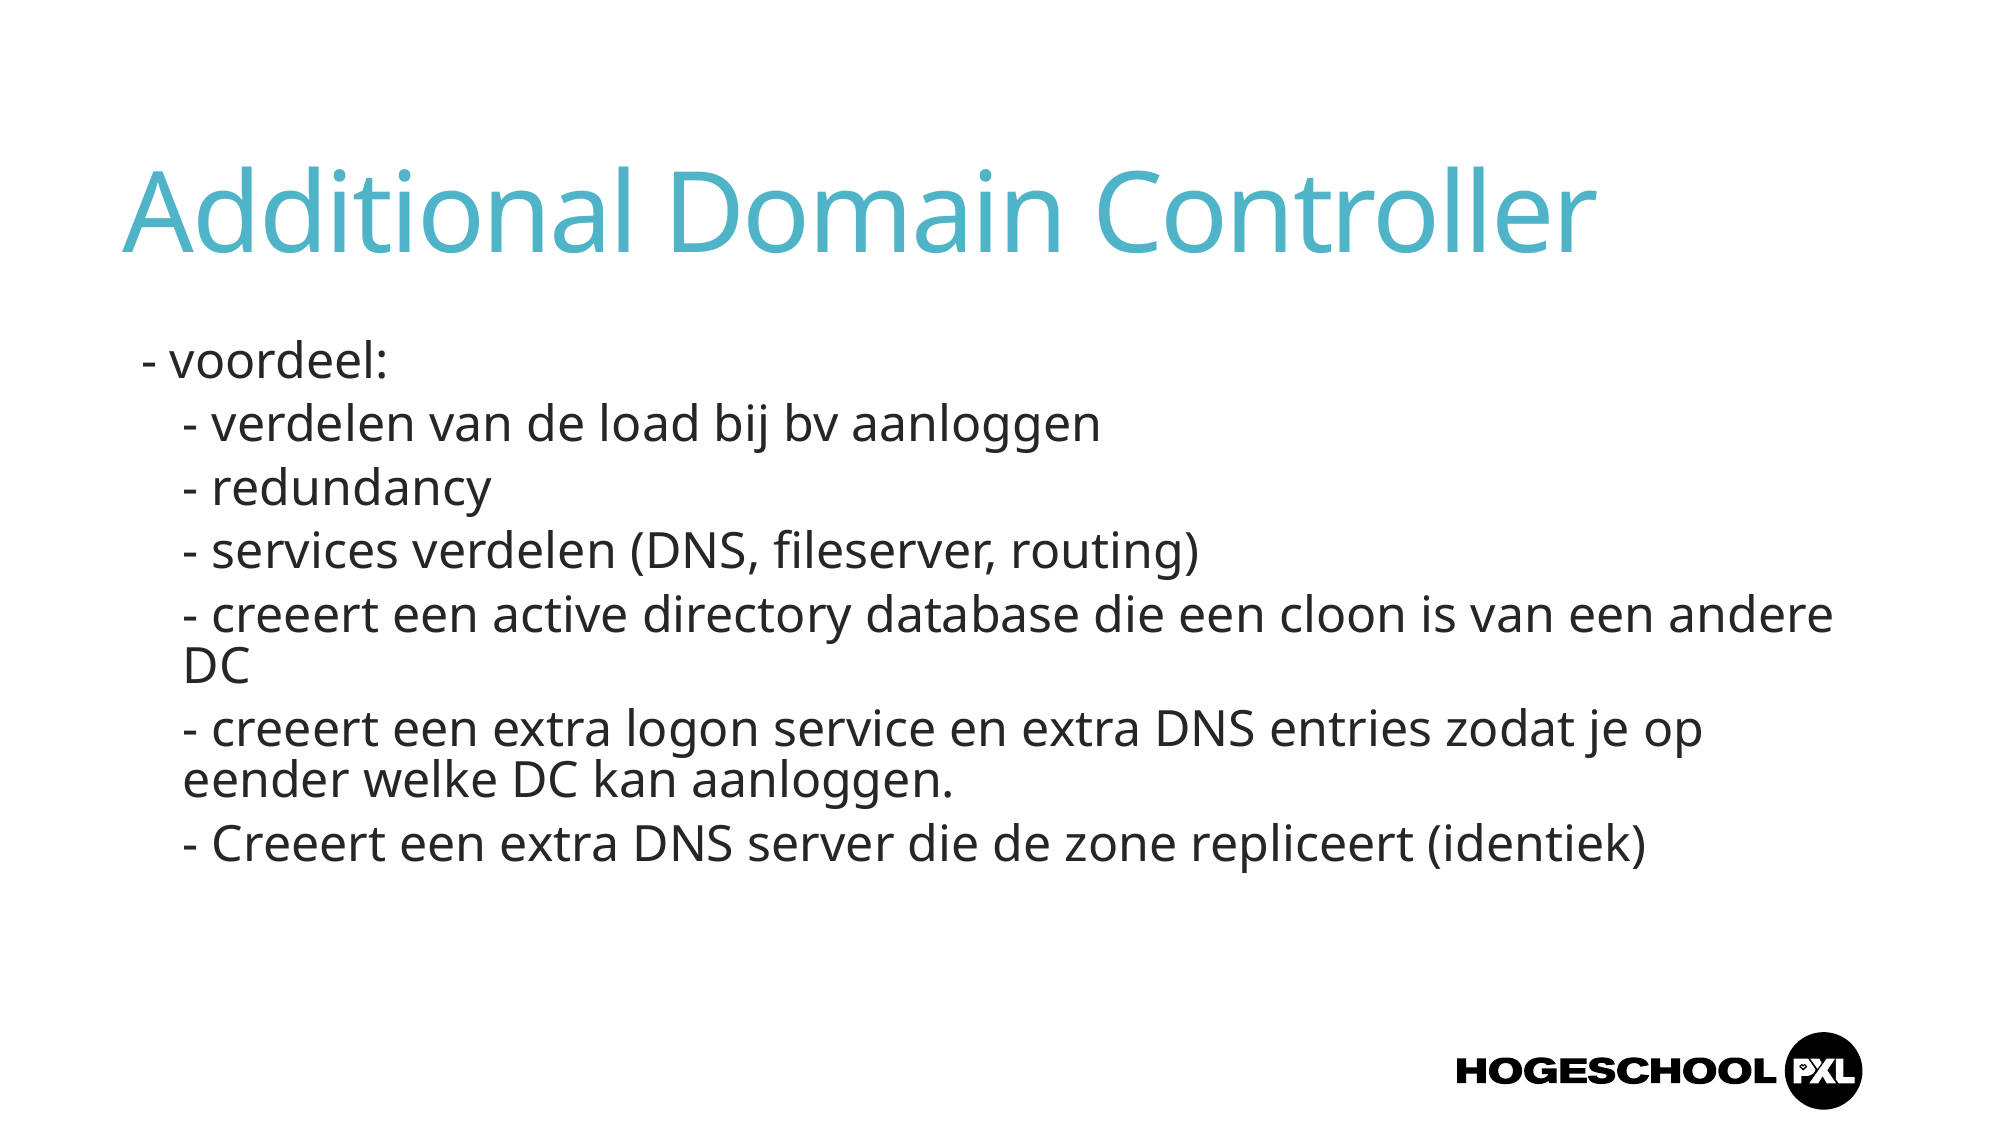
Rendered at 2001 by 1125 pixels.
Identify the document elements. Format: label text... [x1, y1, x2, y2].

list - voordeel: - verdelen van de load bij bv aanloggen - redundancy - services verdelen (DNS, fileserver, routing) - creeert een active directory database die een cloon is van een andere DC - creeert een extra logon service en extra DNS entries zodat je op eender welke DC kan aanloggen. - Creeert een extra DNS server die de zone repliceert (identiek) [111, 329, 1876, 948]
title Additional Domain Controller [107, 81, 1875, 354]
